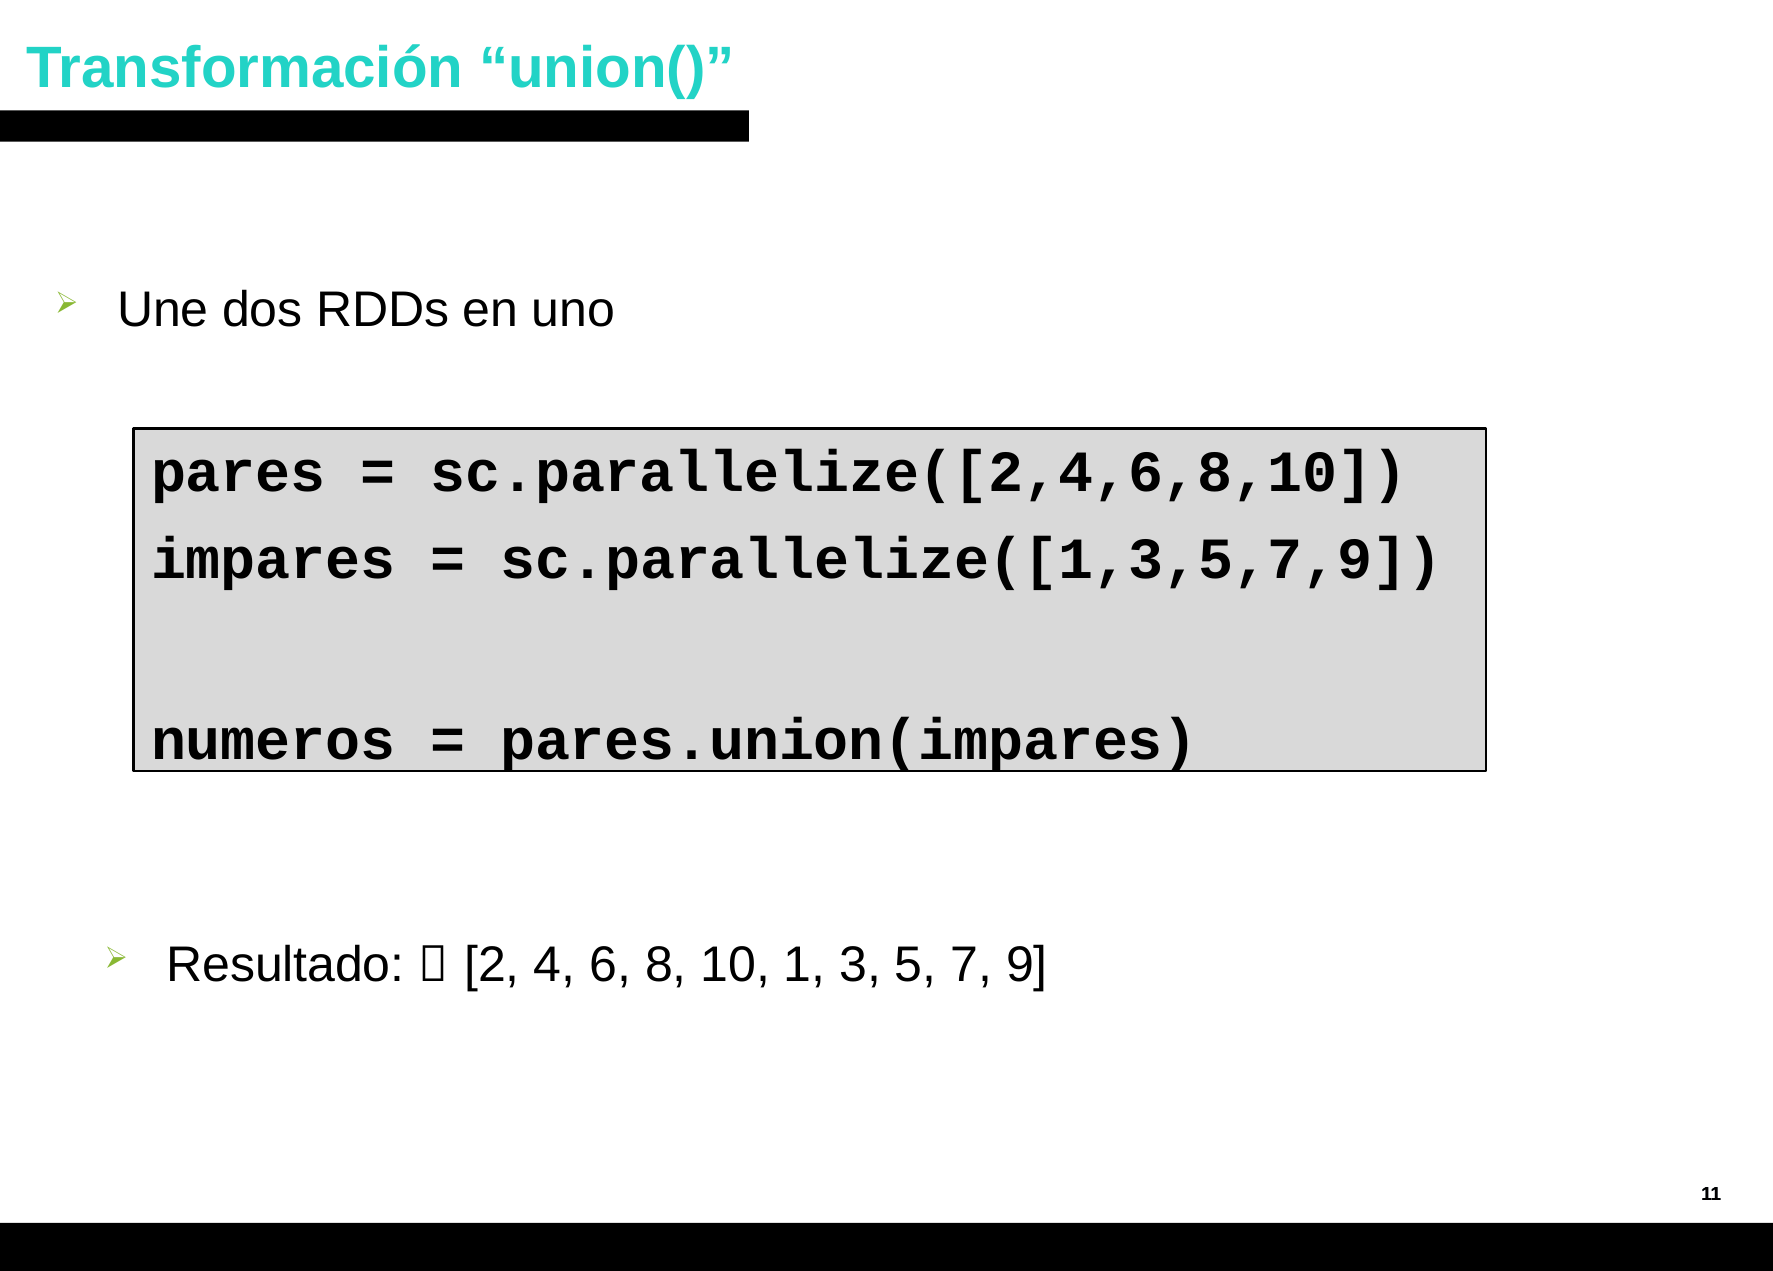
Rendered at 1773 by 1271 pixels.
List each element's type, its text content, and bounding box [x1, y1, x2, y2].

text_box 11 [1686, 1162, 1756, 1223]
text_box pares = sc.parallelize([2,4,6,8,10]) impares = sc.parallelize([1,3,5,7,9]) numeros = pares.union(impares) [133, 428, 1487, 772]
title Transformación “union()” [11, 22, 1449, 122]
text_box [348, 0, 499, 98]
text_box Une dos RDDs en uno [52, 274, 712, 337]
text_box Resultado:  [2, 4, 6, 8, 10, 1, 3, 5, 7, 9] [102, 928, 1518, 992]
text_box [0, 108, 751, 144]
